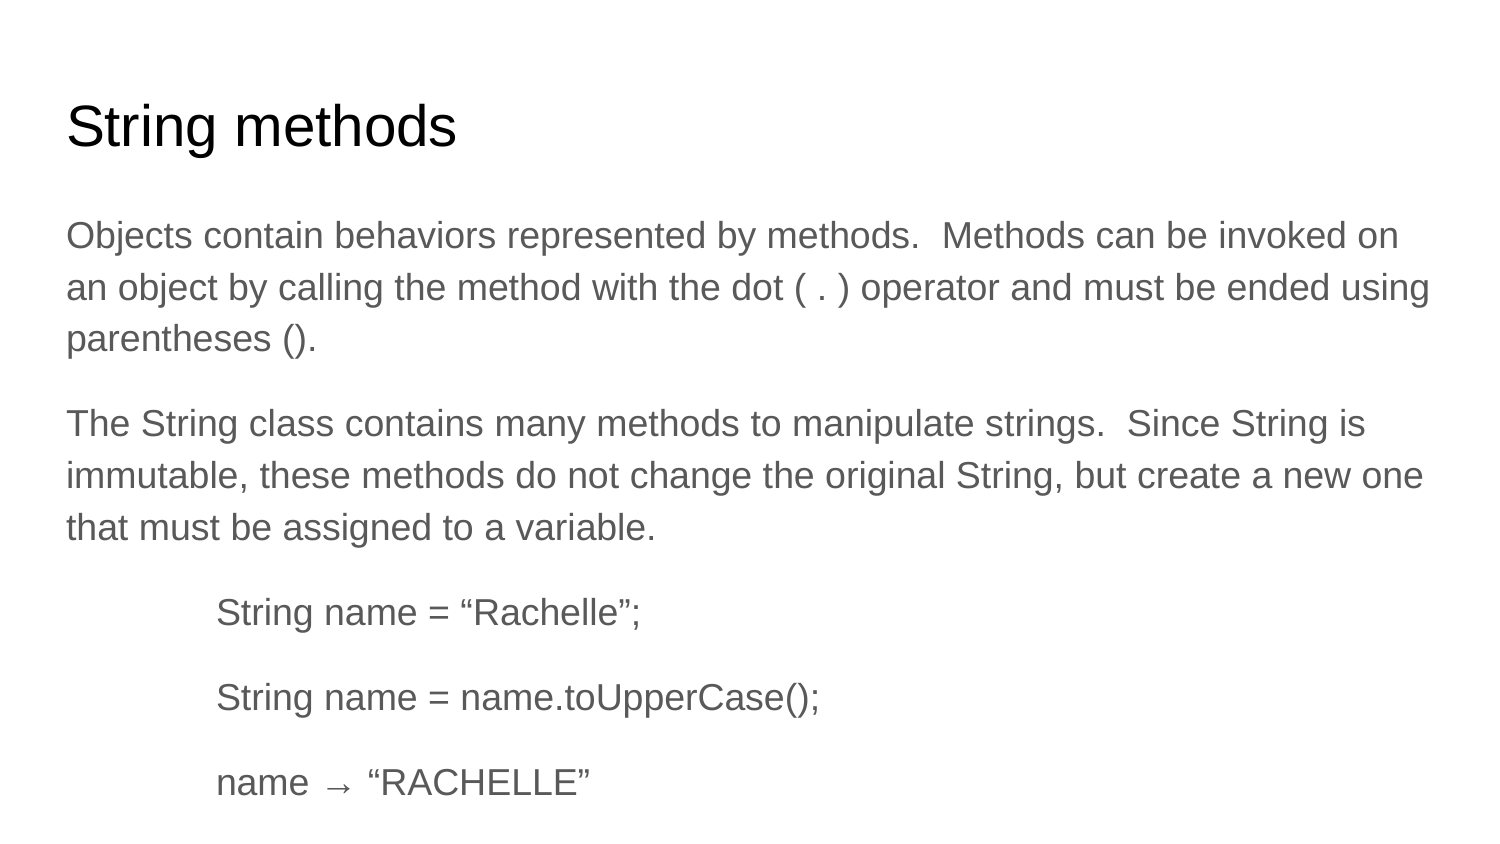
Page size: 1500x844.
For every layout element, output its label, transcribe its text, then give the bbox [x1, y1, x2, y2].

list Objects contain behaviors represented by methods. Methods can be invoked on an object by calling the method with the dot ( . ) operator and must be ended using parentheses (). The String class contains many methods to manipulate strings. Since String is immutable, these methods do not change the original String, but create a new one that must be assigned to a variable. String name = “Rachelle”; String name = name.toUpperCase(); name → “RACHELLE” [51, 189, 1449, 807]
title String methods [51, 72, 1449, 167]
